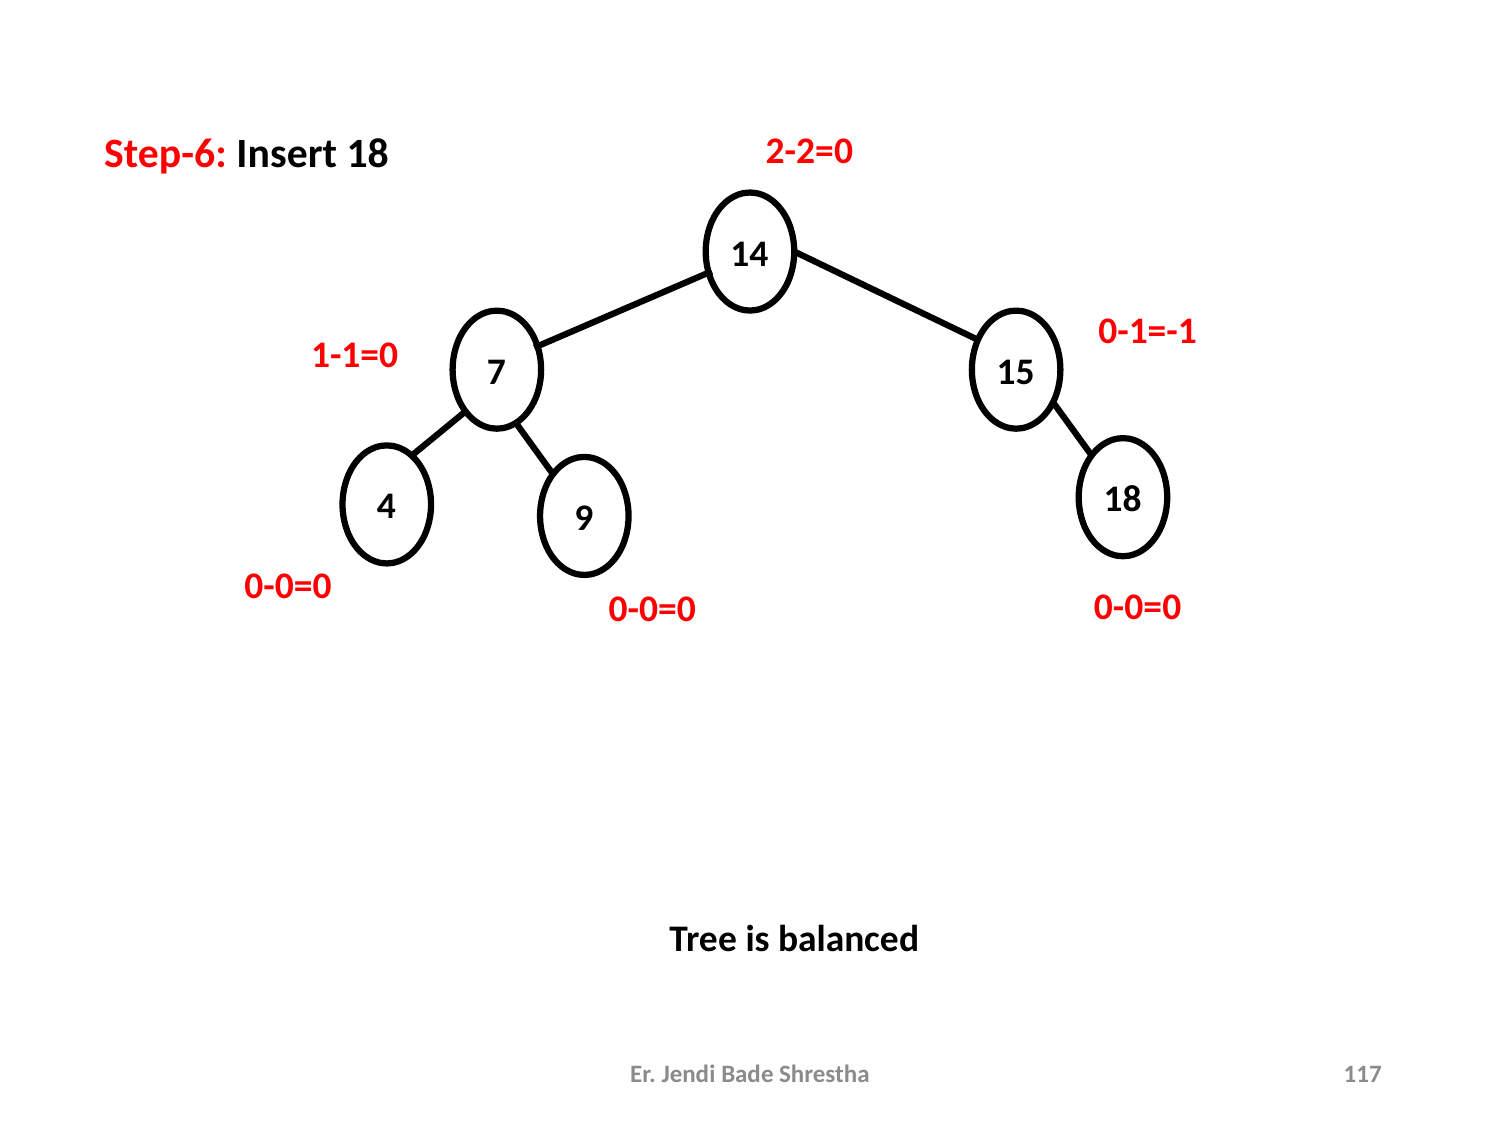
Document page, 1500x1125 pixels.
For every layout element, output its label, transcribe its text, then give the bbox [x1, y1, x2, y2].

text_box [978, 309, 1056, 339]
text_box Tree is balanced [654, 906, 1138, 966]
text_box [794, 251, 978, 340]
text_box [545, 455, 624, 485]
text_box [1084, 437, 1162, 466]
text_box 18 [1078, 466, 1167, 527]
text_box [710, 191, 790, 221]
text_box [712, 281, 790, 312]
text_box 1-1=0 [262, 322, 447, 383]
text_box 2-2=0 [600, 118, 868, 179]
text_box 7 [452, 339, 541, 400]
text_box [347, 534, 427, 553]
text_box [457, 400, 536, 430]
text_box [534, 271, 712, 348]
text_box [515, 422, 554, 475]
text_box 4 [342, 474, 430, 534]
text_box [457, 309, 534, 339]
footer Er. Jendi Bade Shrestha [496, 1042, 1004, 1103]
slide_number <number> [1059, 1042, 1397, 1103]
text_box Step-6: Insert 18 [89, 118, 466, 184]
text_box [347, 444, 426, 474]
text_box 0-0=0 [1051, 574, 1224, 634]
text_box [545, 546, 624, 576]
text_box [411, 411, 466, 456]
text_box 0-1=-1 [1057, 298, 1238, 358]
text_box 0-0=0 [137, 553, 439, 614]
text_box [1054, 403, 1092, 456]
text_box 9 [540, 485, 628, 546]
text_box 14 [705, 221, 794, 281]
text_box 15 [971, 339, 1060, 400]
text_box 0-0=0 [541, 576, 764, 636]
text_box [977, 400, 1056, 430]
text_box [1083, 527, 1163, 558]
